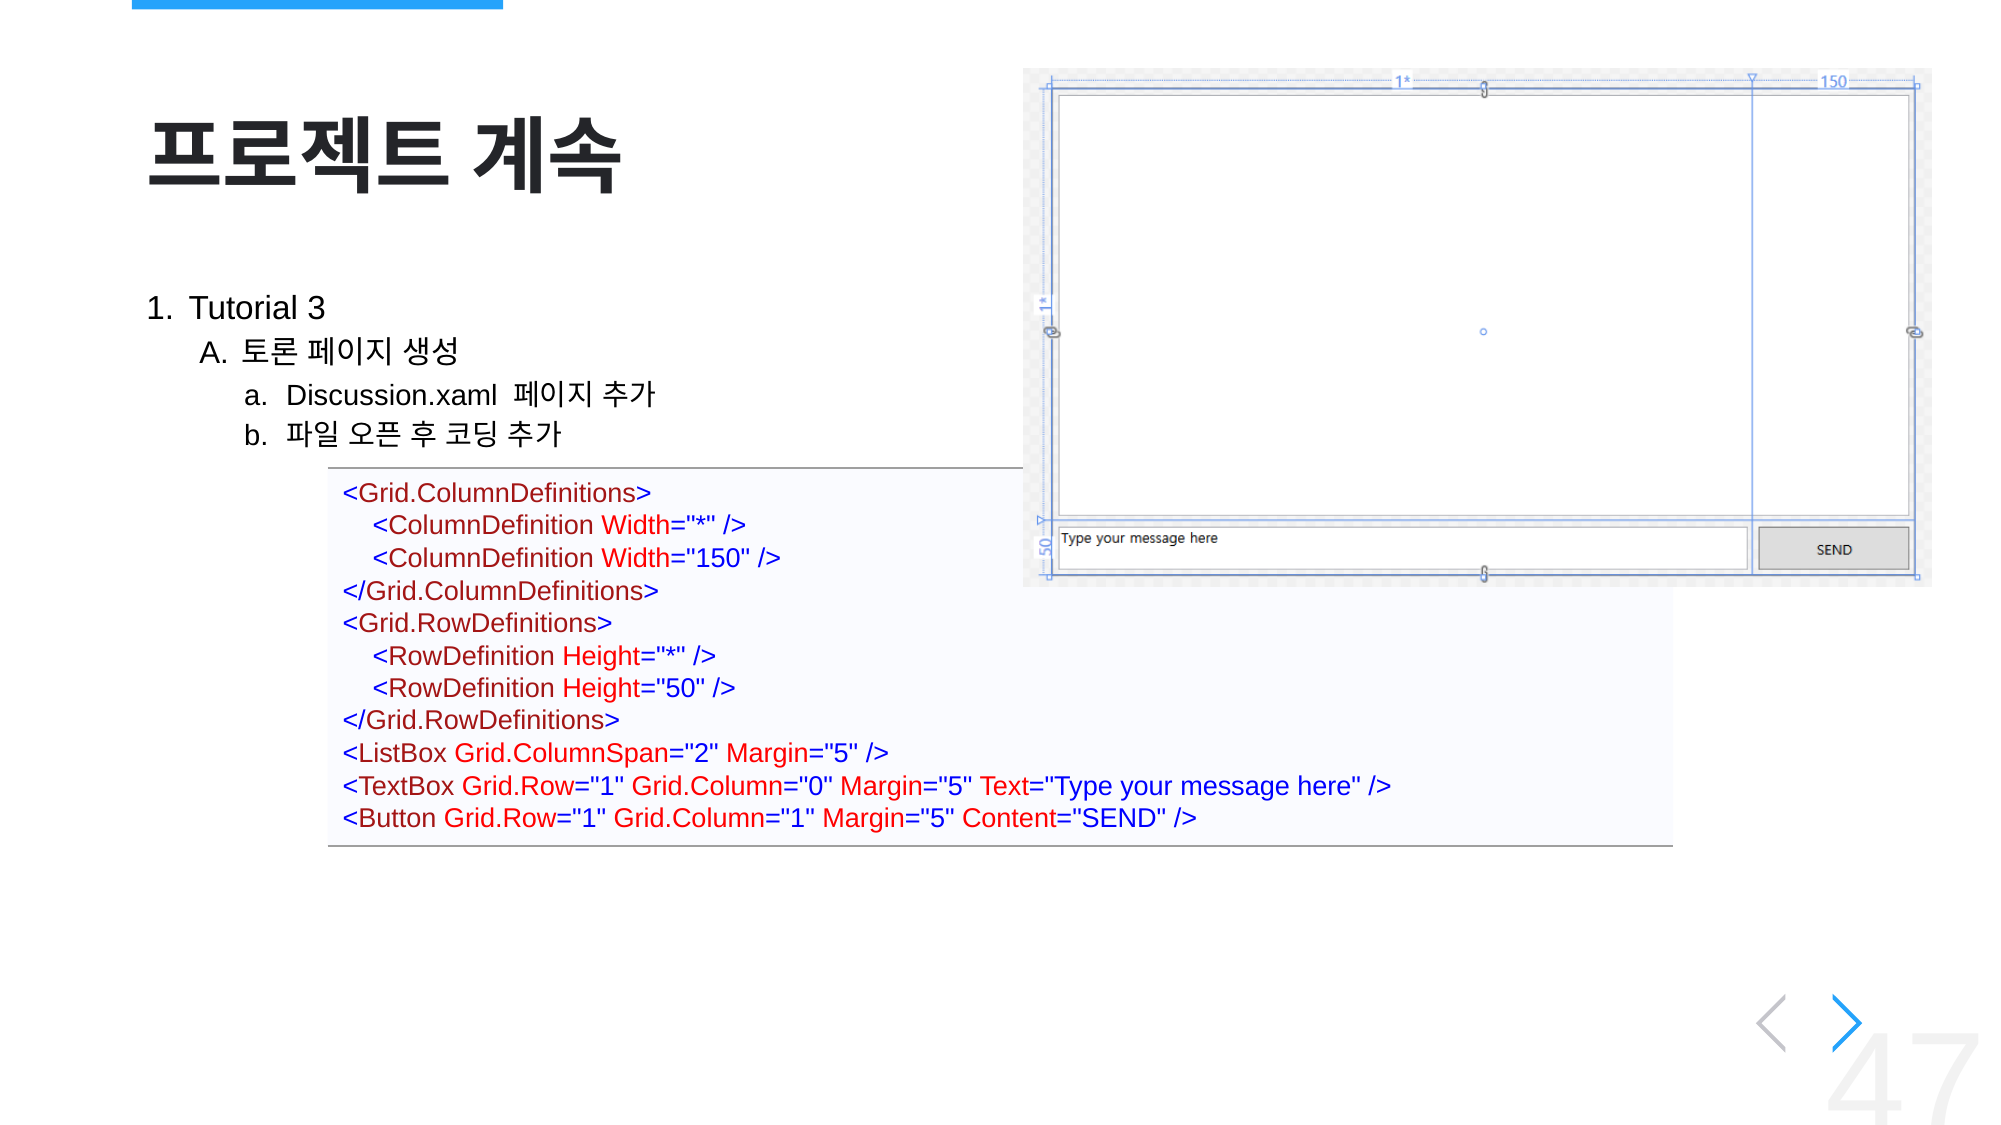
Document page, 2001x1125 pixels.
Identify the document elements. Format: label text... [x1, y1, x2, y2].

slide_number ‹#› [1534, 981, 2000, 1125]
list Tutorial 3 토론 페이지 생성 Discussion.xaml 페이지 추가 파일 오픈 후 코딩 추가 [131, 278, 1870, 970]
picture [1023, 68, 1932, 588]
title 프로젝트 계속 [131, 95, 1018, 201]
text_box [327, 467, 1674, 847]
